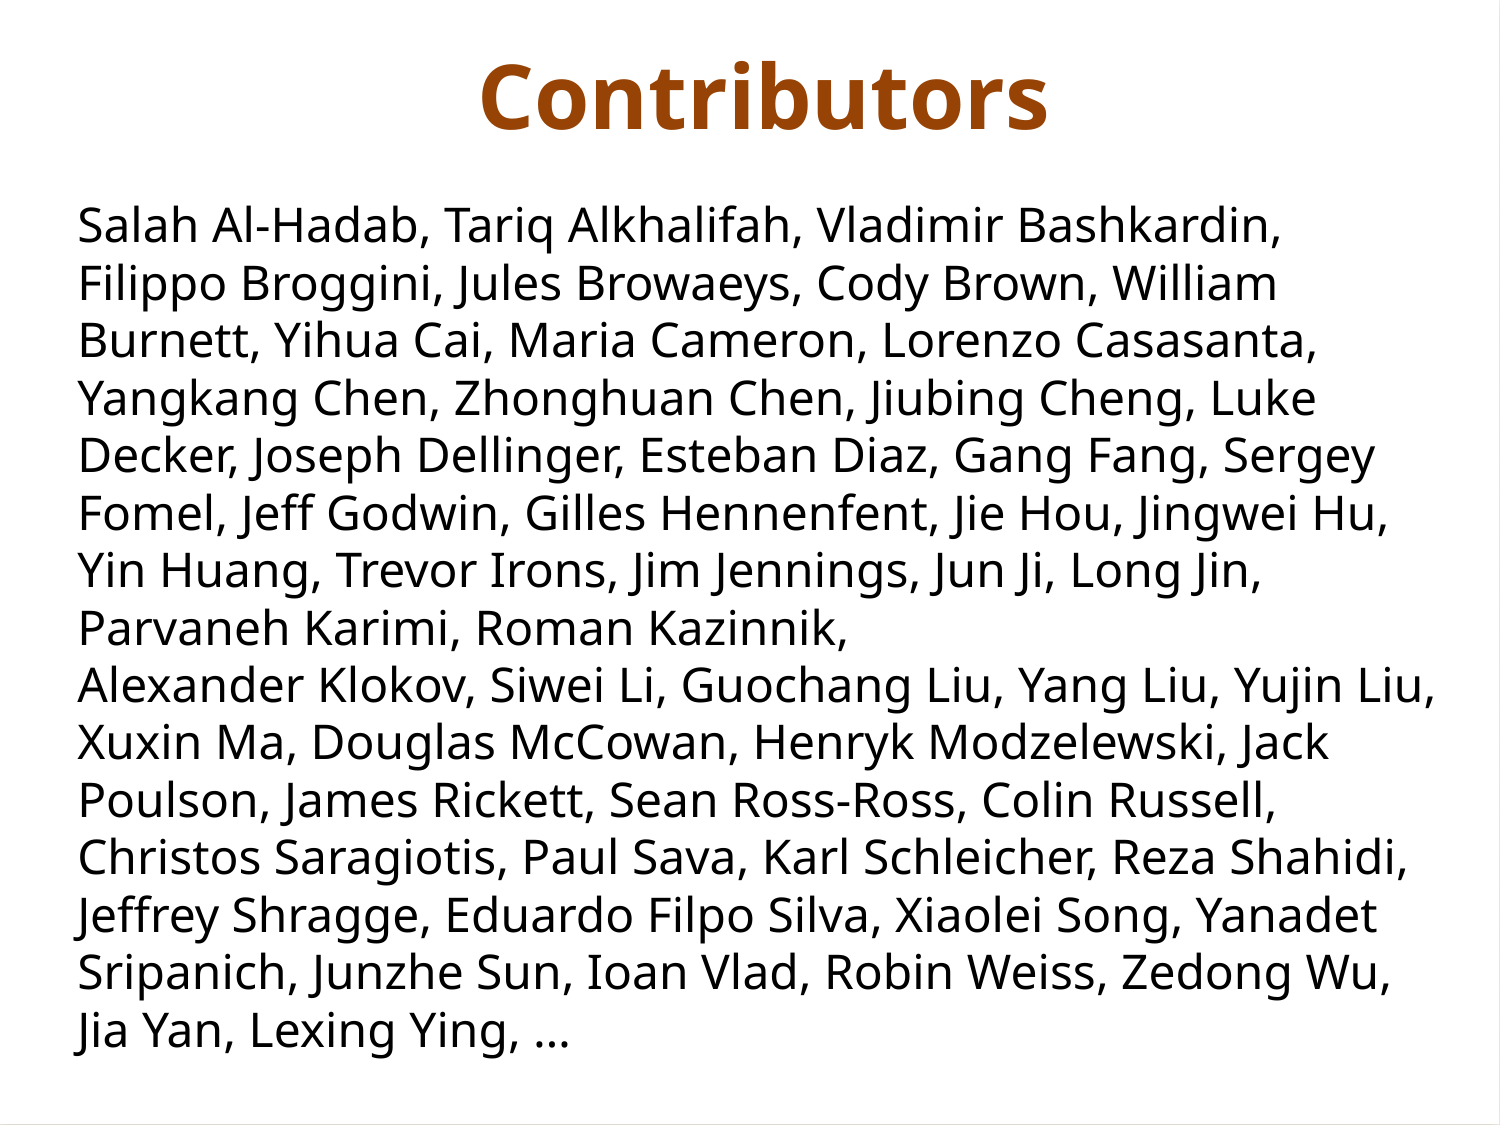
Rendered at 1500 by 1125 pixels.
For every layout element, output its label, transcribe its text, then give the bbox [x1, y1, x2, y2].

text_box Contributors [62, 0, 1466, 187]
text_box Salah Al-Hadab, Tariq Alkhalifah, Vladimir Bashkardin, Filippo Broggini, Jules Browaeys, Cody Brown, William Burnett, Yihua Cai, Maria Cameron, Lorenzo Casasanta, Yangkang Chen, Zhonghuan Chen, Jiubing Cheng, Luke Decker, Joseph Dellinger, Esteban Diaz, Gang Fang, Sergey Fomel, Jeff Godwin, Gilles Hennenfent, Jie Hou, Jingwei Hu, Yin Huang, Trevor Irons, Jim Jennings, Jun Ji, Long Jin, Parvaneh Karimi, Roman Kazinnik, Alexander Klokov, Siwei Li, Guochang Liu, Yang Liu, Yujin Liu, Xuxin Ma, Douglas McCowan, Henryk Modzelewski, Jack Poulson, James Rickett, Sean Ross-Ross, Colin Russell, Christos Saragiotis, Paul Sava, Karl Schleicher, Reza Shahidi, Jeffrey Shragge, Eduardo Filpo Silva, Xiaolei Song, Yanadet Sripanich, Junzhe Sun, Ioan Vlad, Robin Weiss, Zedong Wu, Jia Yan, Lexing Ying, … [62, 187, 1466, 1064]
